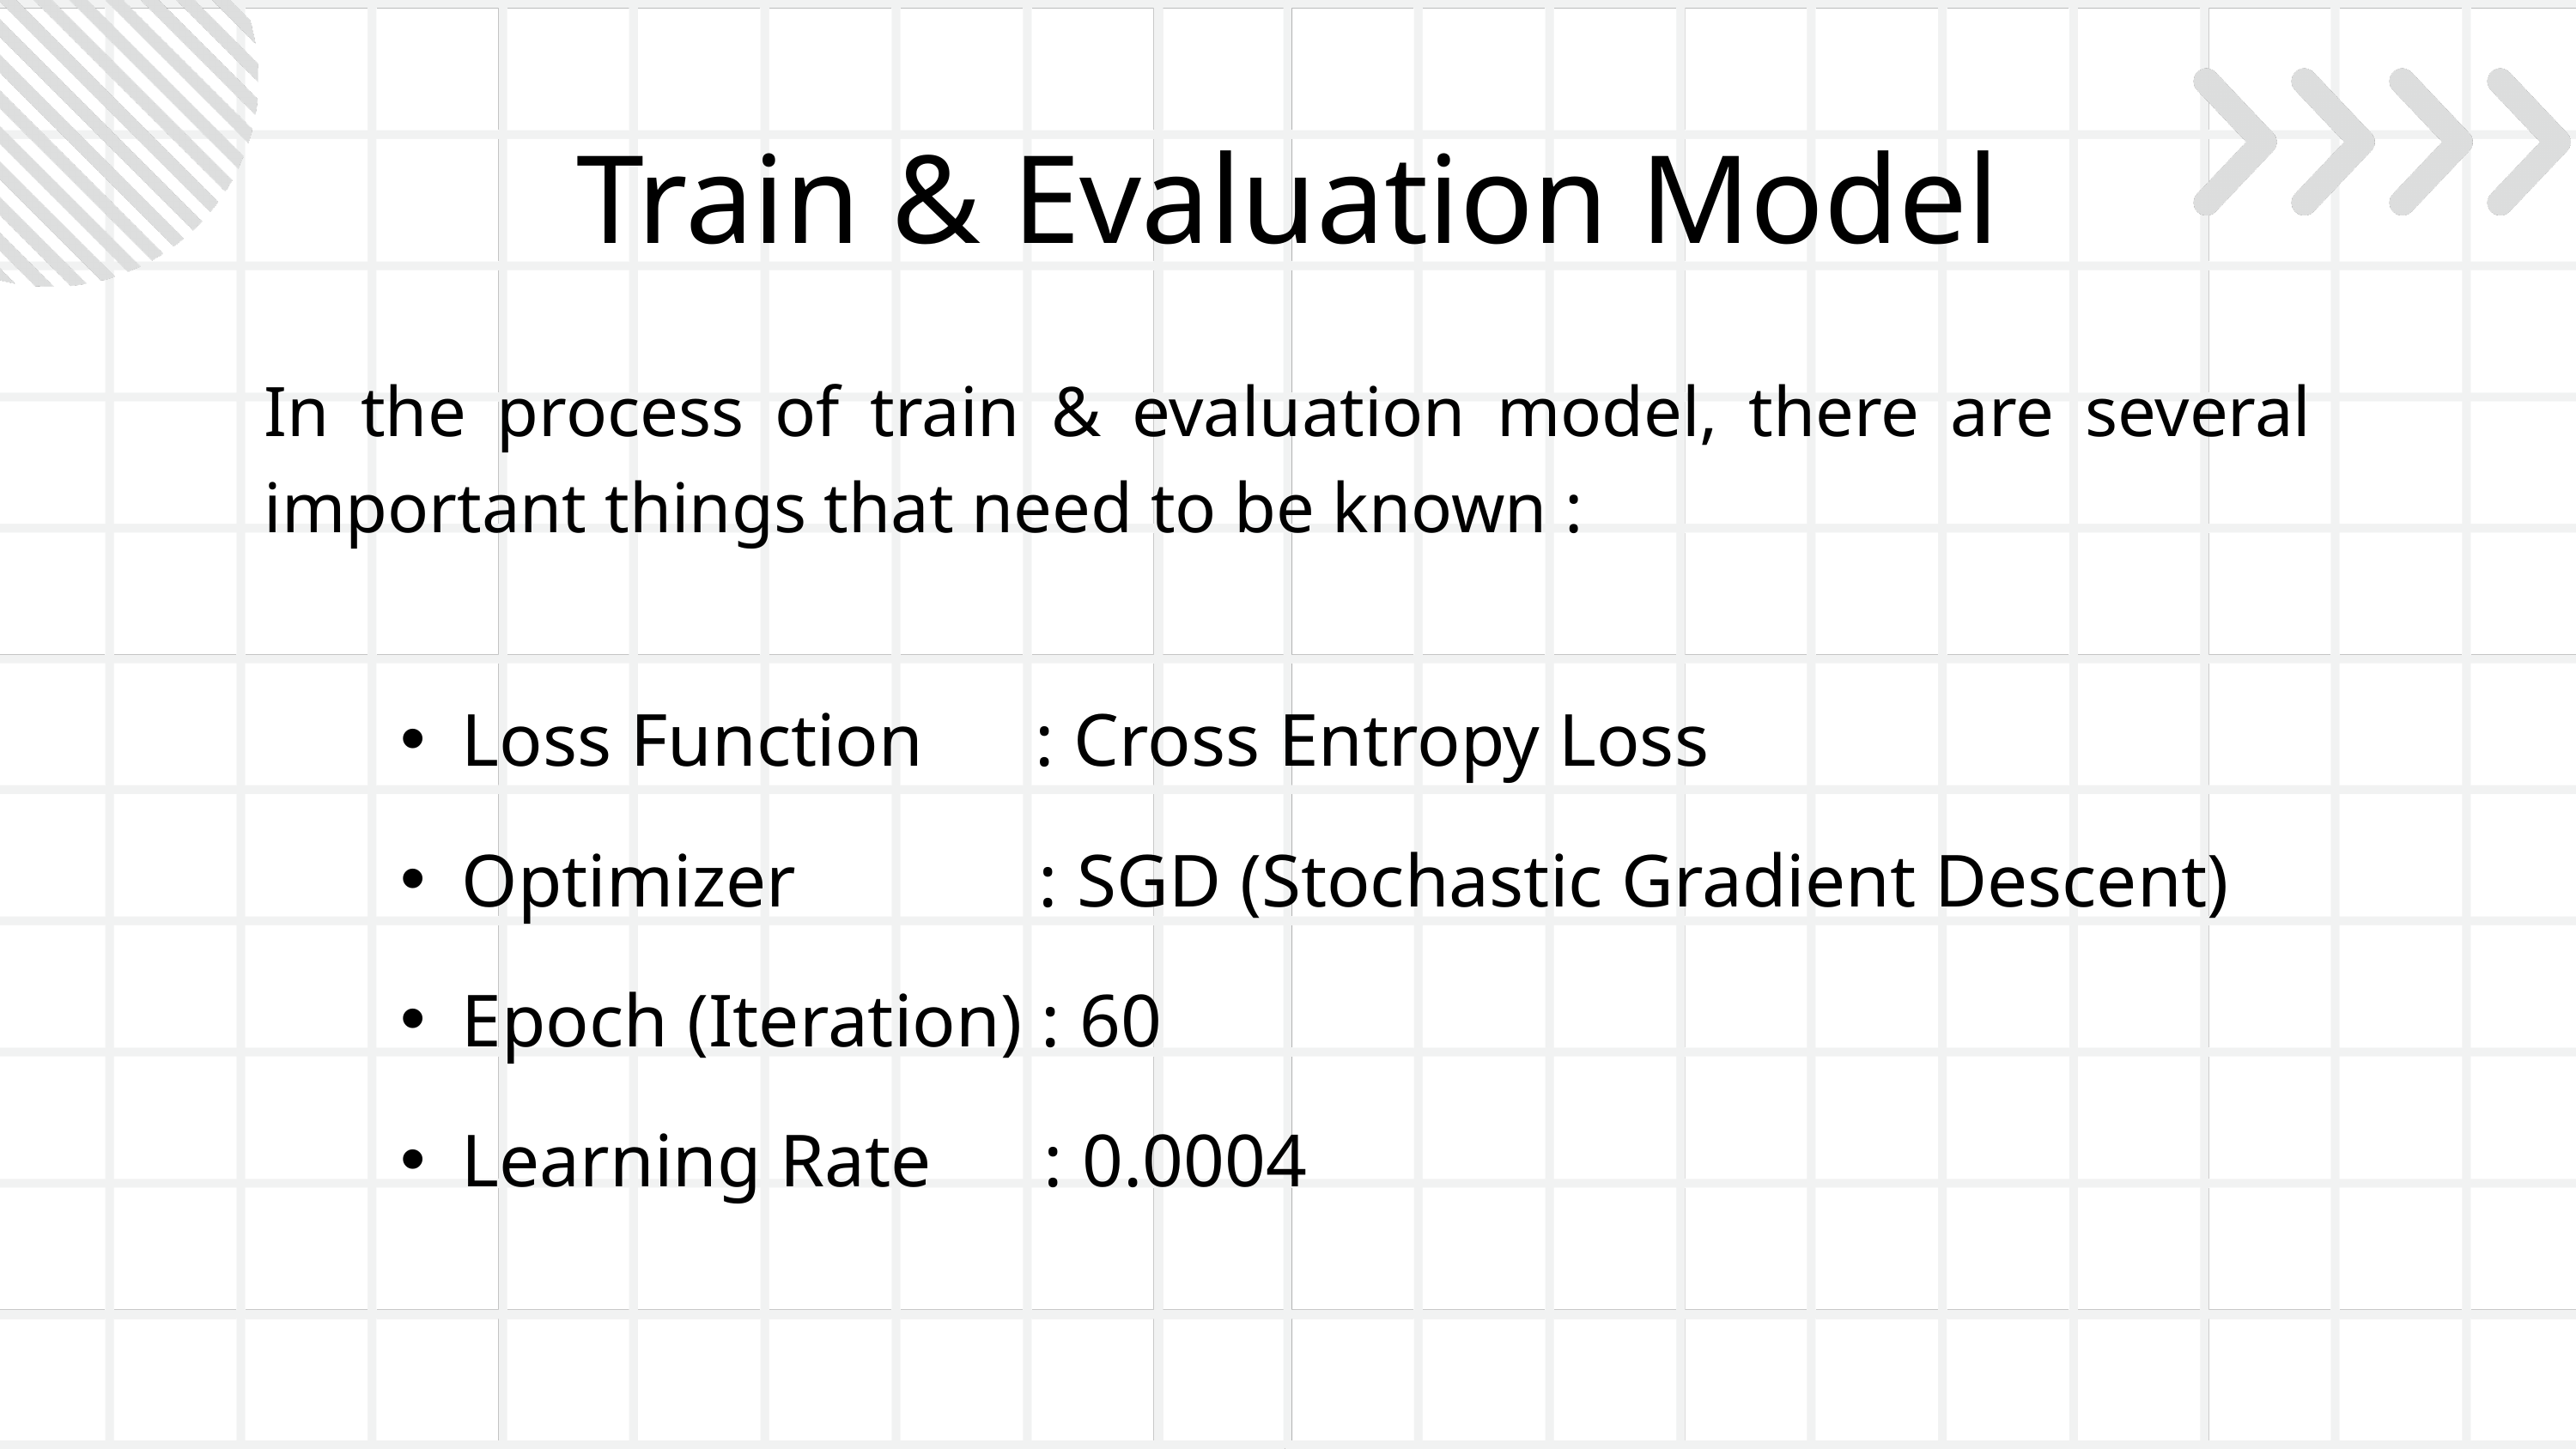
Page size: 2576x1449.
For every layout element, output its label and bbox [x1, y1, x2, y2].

text_box [0, 0, 2576, 1449]
